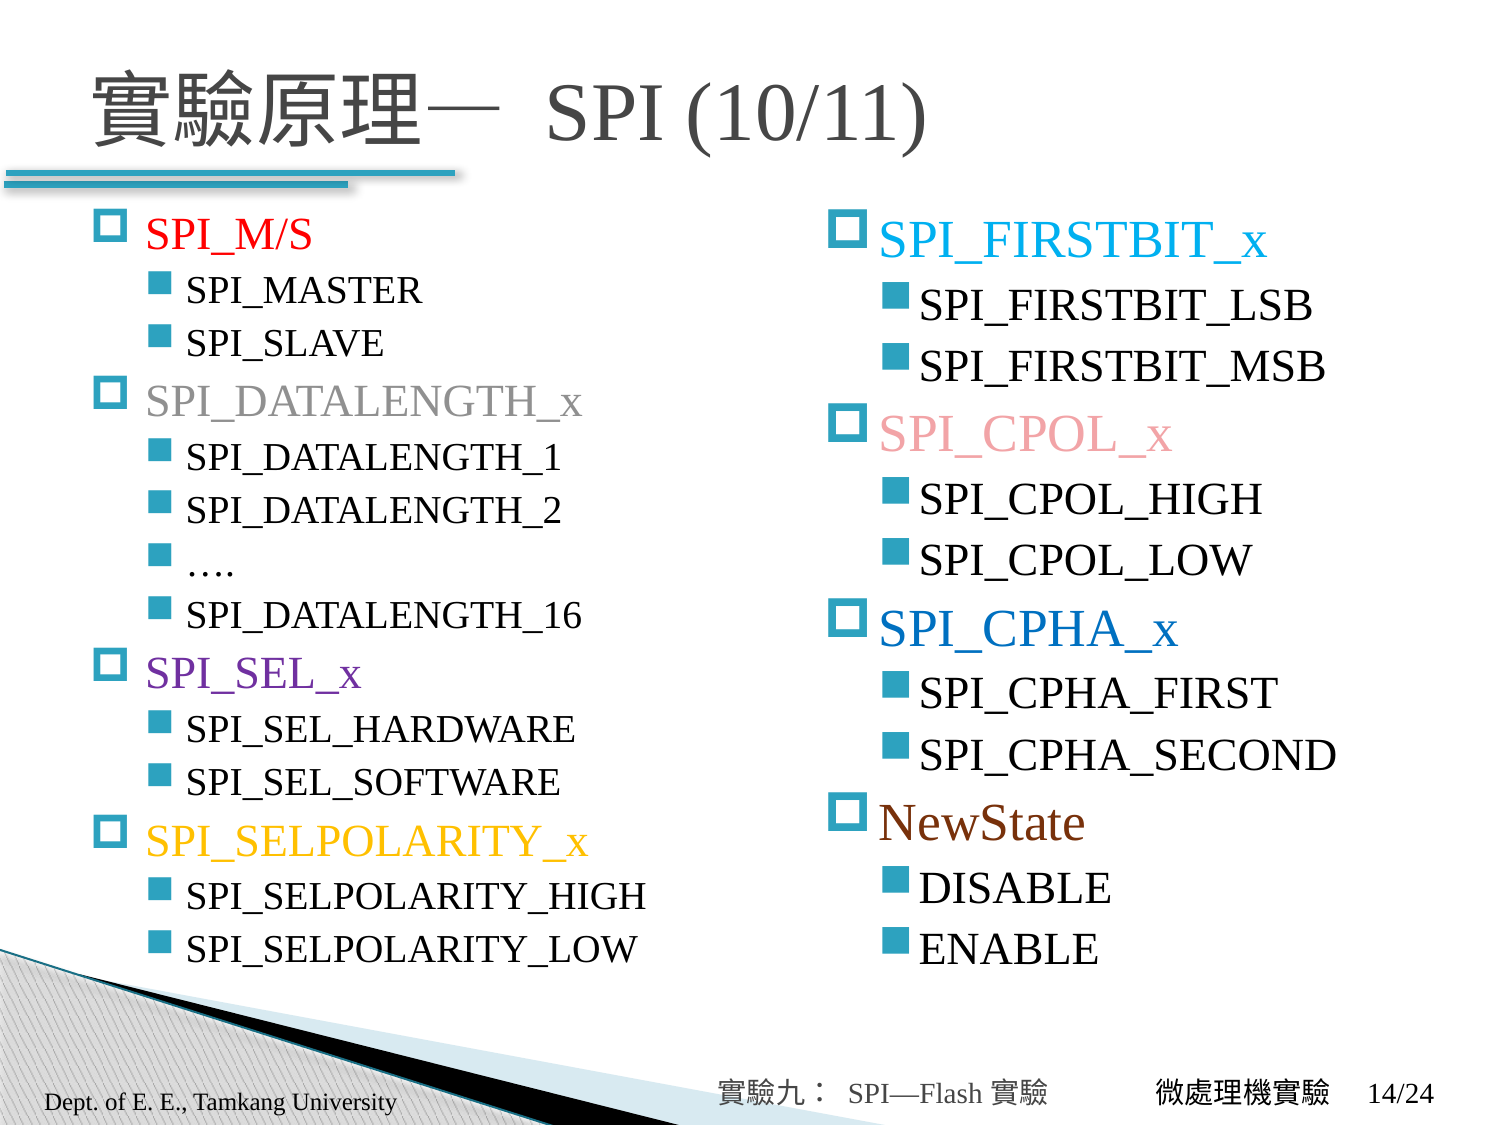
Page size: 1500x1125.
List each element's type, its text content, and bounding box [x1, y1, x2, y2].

title 實驗原理— SPI (10/11) [75, 30, 1425, 183]
list SPI_M/S SPI_MASTER SPI_SLAVE SPI_DATALENGTH_x SPI_DATALENGTH_1 SPI_DATALENGTH_2 …. SPI_DATALENGTH_16 SPI_SEL_x SPI_SEL_HARDWARE SPI_SEL_SOFTWARE SPI_SELPOLARITY_x SPI_SELPOLARITY_HIGH SPI_SELPOLARITY_LOW [75, 196, 739, 986]
text_box SPI_FIRSTBIT_x SPI_FIRSTBIT_LSB SPI_FIRSTBIT_MSB SPI_CPOL_x SPI_CPOL_HIGH SPI_CPOL_LOW SPI_CPHA_x SPI_CPHA_FIRST SPI_CPHA_SECOND NewState DISABLE ENABLE [808, 196, 1473, 986]
